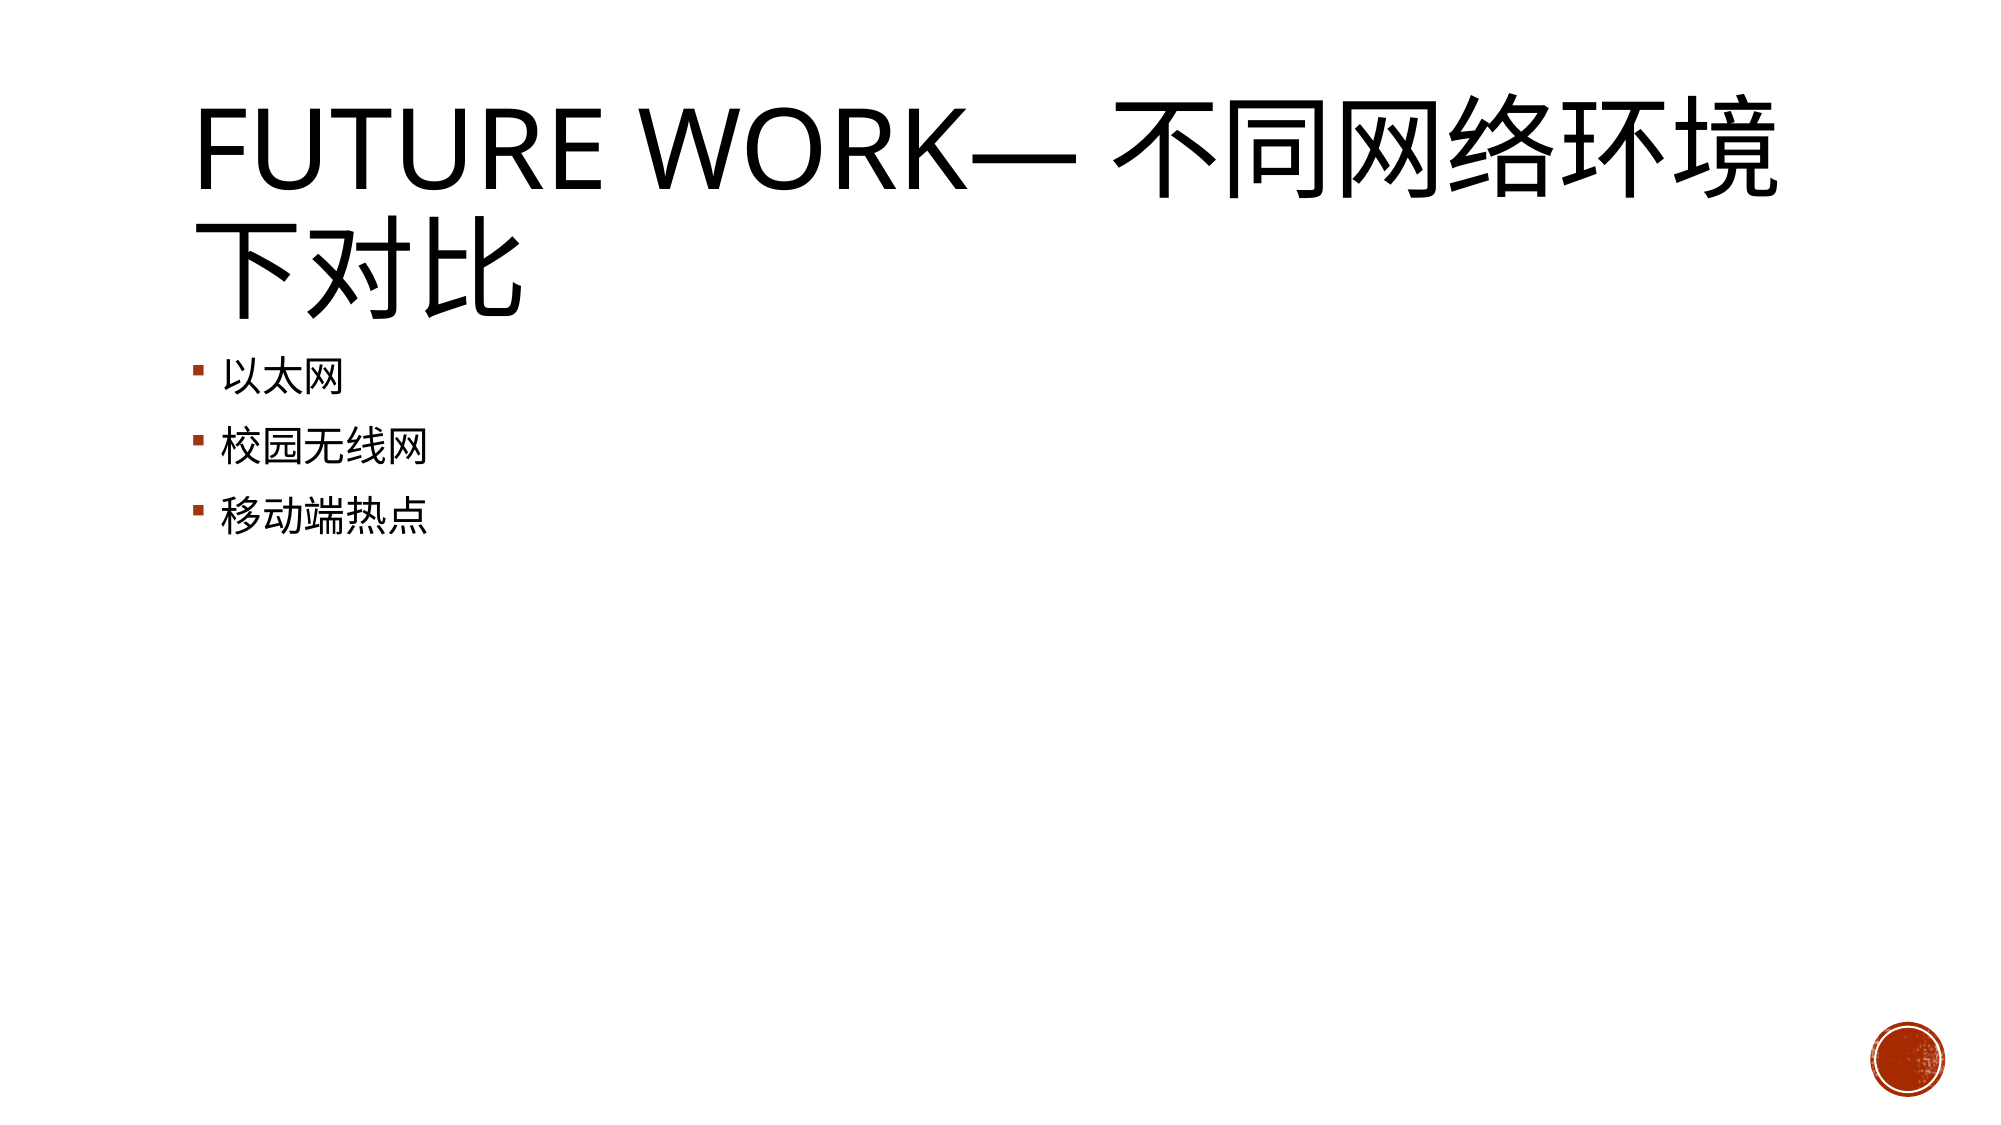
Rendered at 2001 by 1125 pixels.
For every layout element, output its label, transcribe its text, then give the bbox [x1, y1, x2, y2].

list 以太网 校园无线网 移动端热点 [175, 348, 1826, 1013]
title future work—不同网络环境下对比 [175, 79, 1904, 348]
